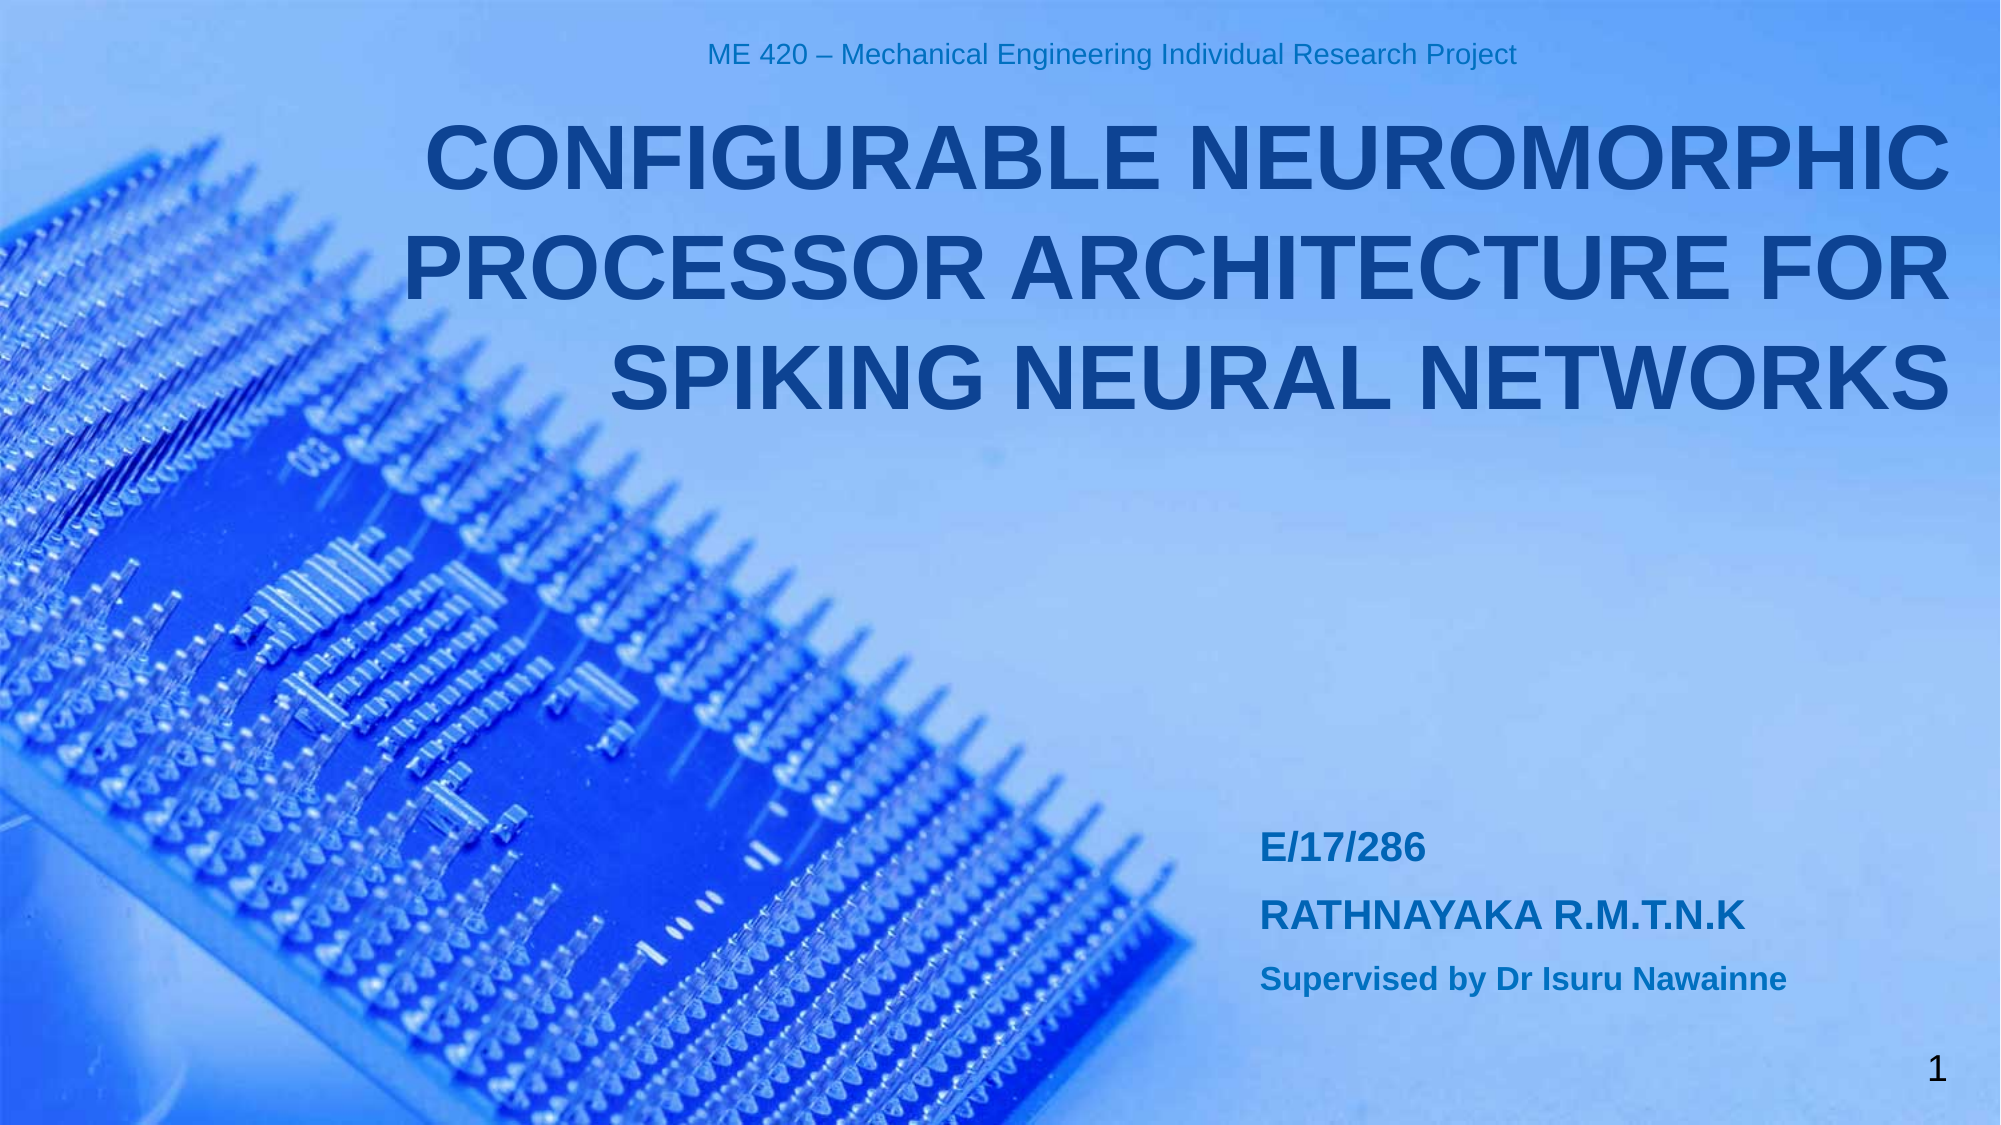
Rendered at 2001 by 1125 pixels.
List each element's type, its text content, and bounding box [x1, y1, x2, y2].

picture [0, 0, 2001, 1125]
text_box 1 [1912, 1036, 1969, 1096]
text_box CONFIGURABLE NEUROMORPHIC PROCESSOR ARCHITECTURE FOR SPIKING NEURAL NETWORKS [139, 90, 1969, 436]
text_box Supervised by Dr Isuru Nawainne [1244, 942, 2000, 1012]
text_box ME 420 – Mechanical Engineering Individual Research Project [692, 19, 1581, 89]
text_box E/17/286 RATHNAYAKA R.M.T.N.K [1244, 793, 1826, 942]
